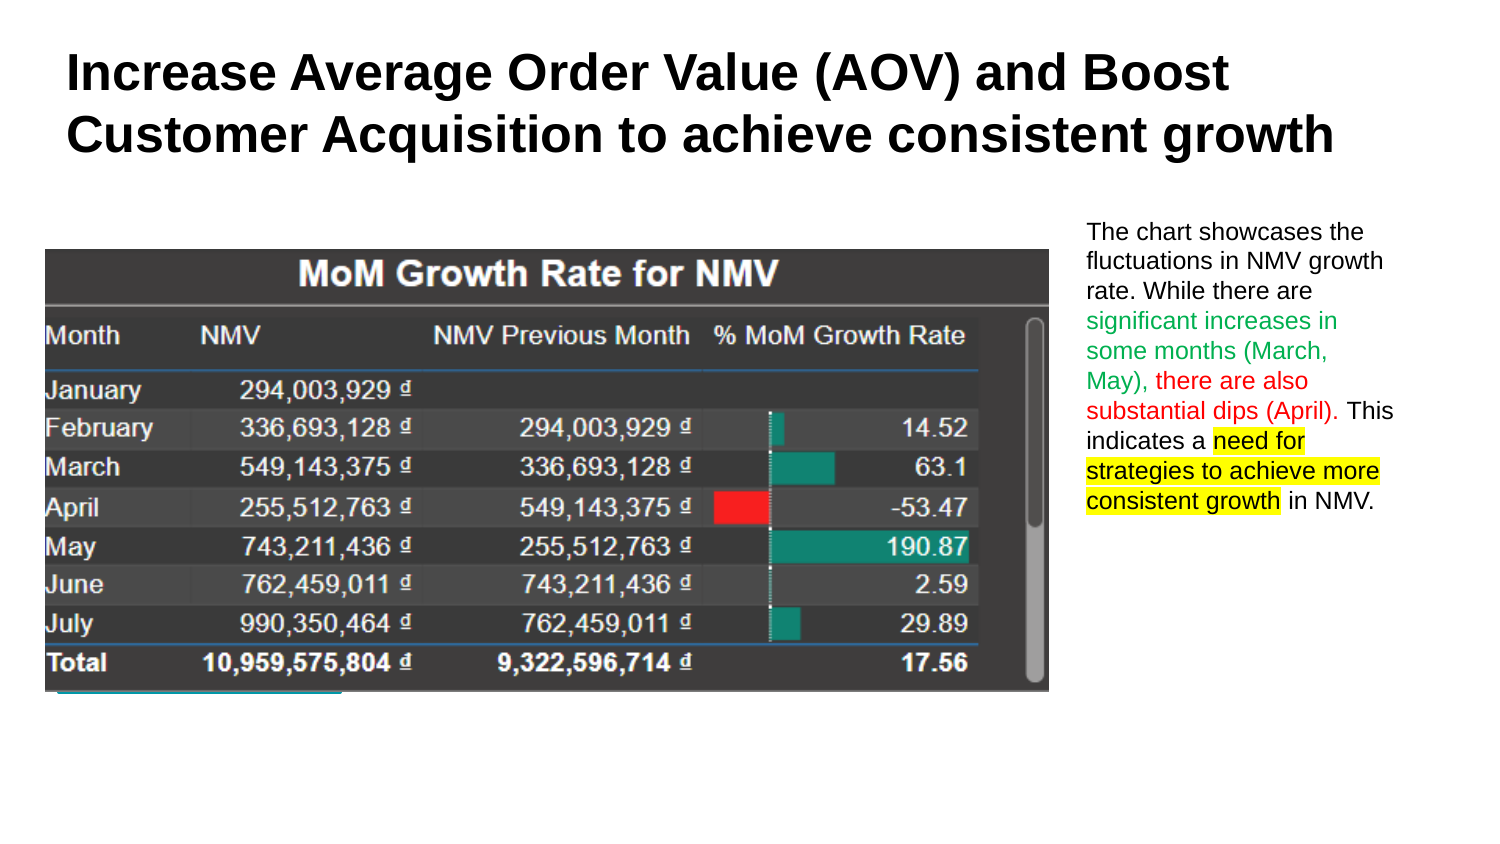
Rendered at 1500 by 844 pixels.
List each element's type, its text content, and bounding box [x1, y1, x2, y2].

title Increase Average Order Value (AOV) and Boost Customer Acquisition to achieve consistent growth [51, 22, 1449, 117]
text_box The chart showcases the fluctuations in NMV growth rate. While there are significant increases in some months (March, May), there are also substantial dips (April). This indicates a need for strategies to achieve more consistent growth in NMV. [1071, 199, 1410, 530]
picture [44, 249, 1049, 693]
